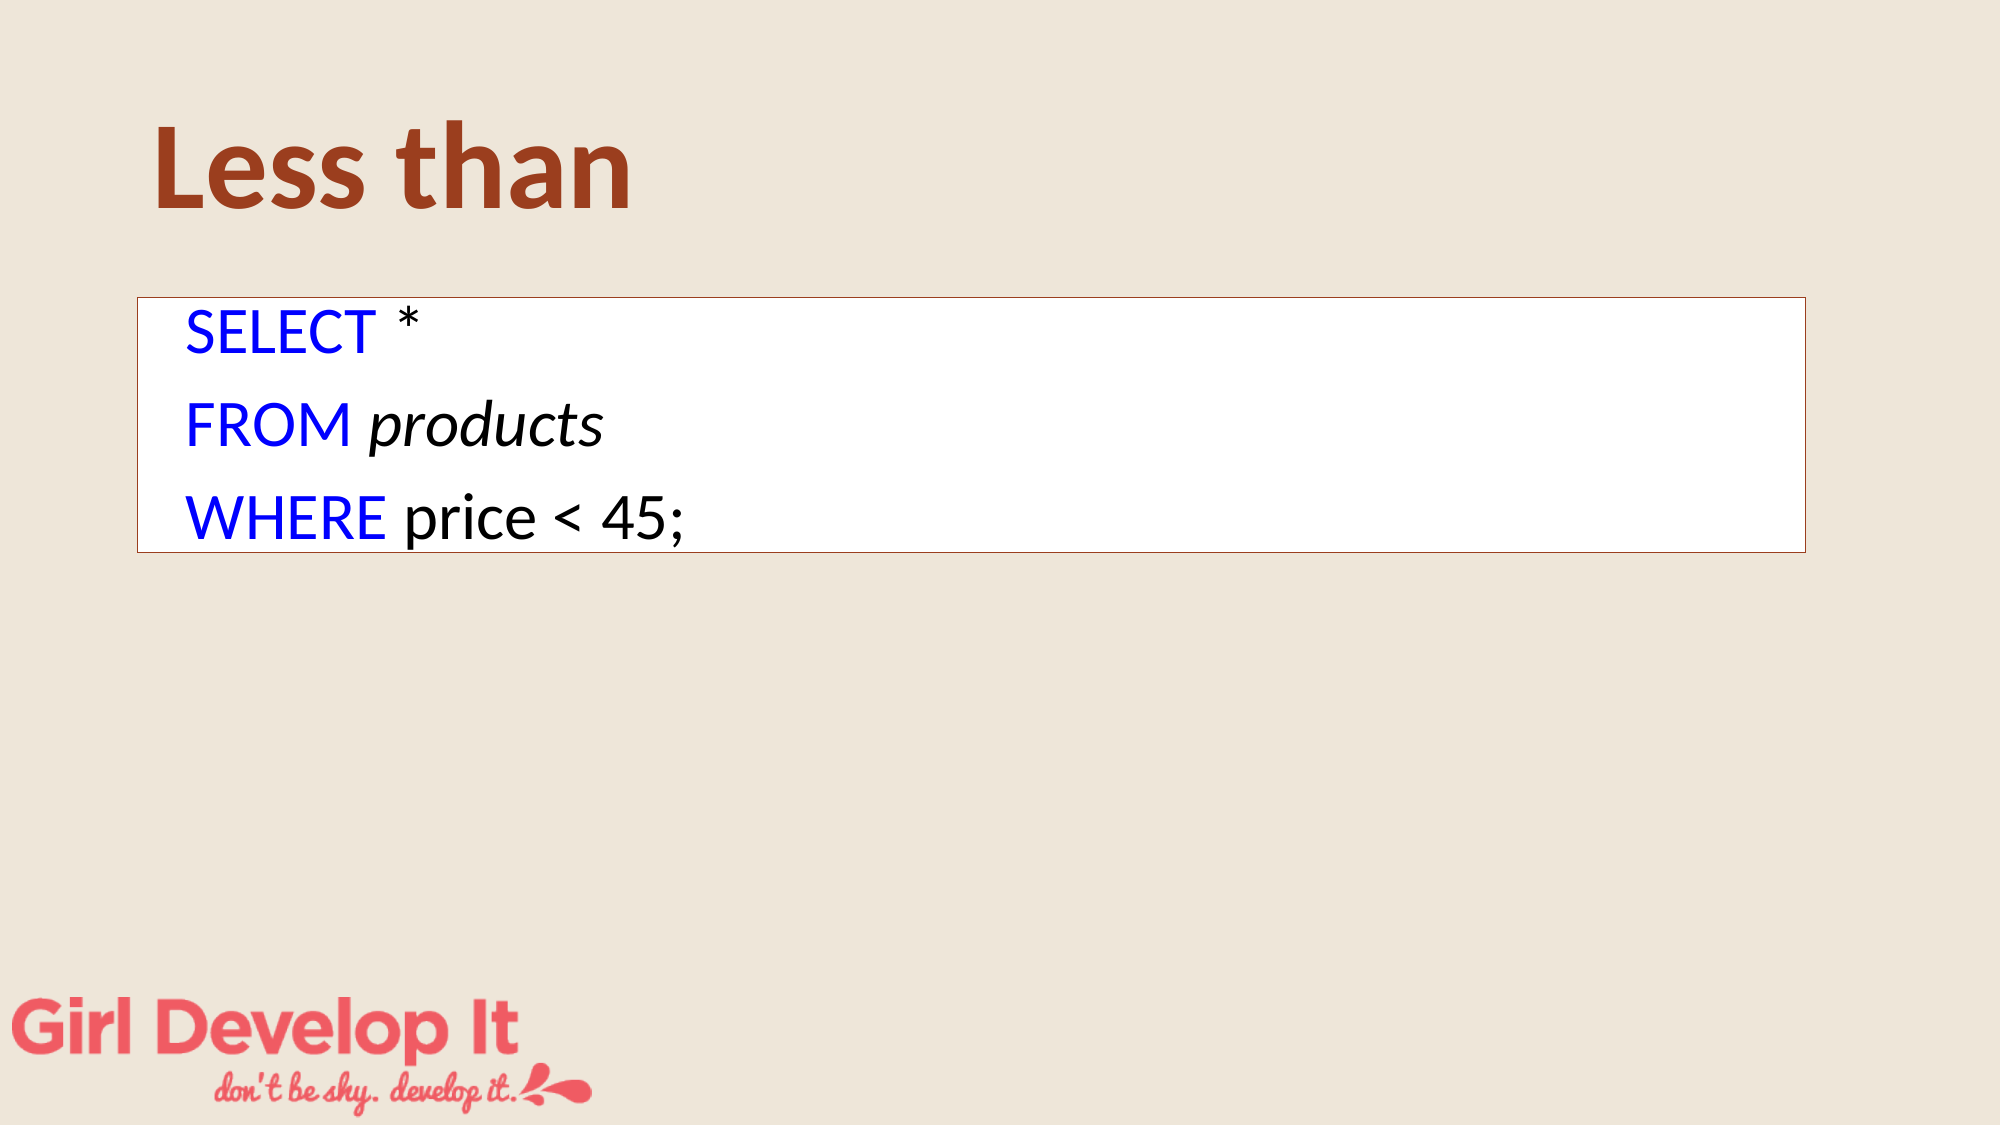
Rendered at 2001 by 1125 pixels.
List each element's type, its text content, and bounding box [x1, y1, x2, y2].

title Less than [137, 59, 1863, 278]
text_box [137, 297, 170, 553]
list ﻿SELECT * FROM products WHERE price < 45; [170, 288, 1864, 1003]
picture [12, 997, 592, 1118]
